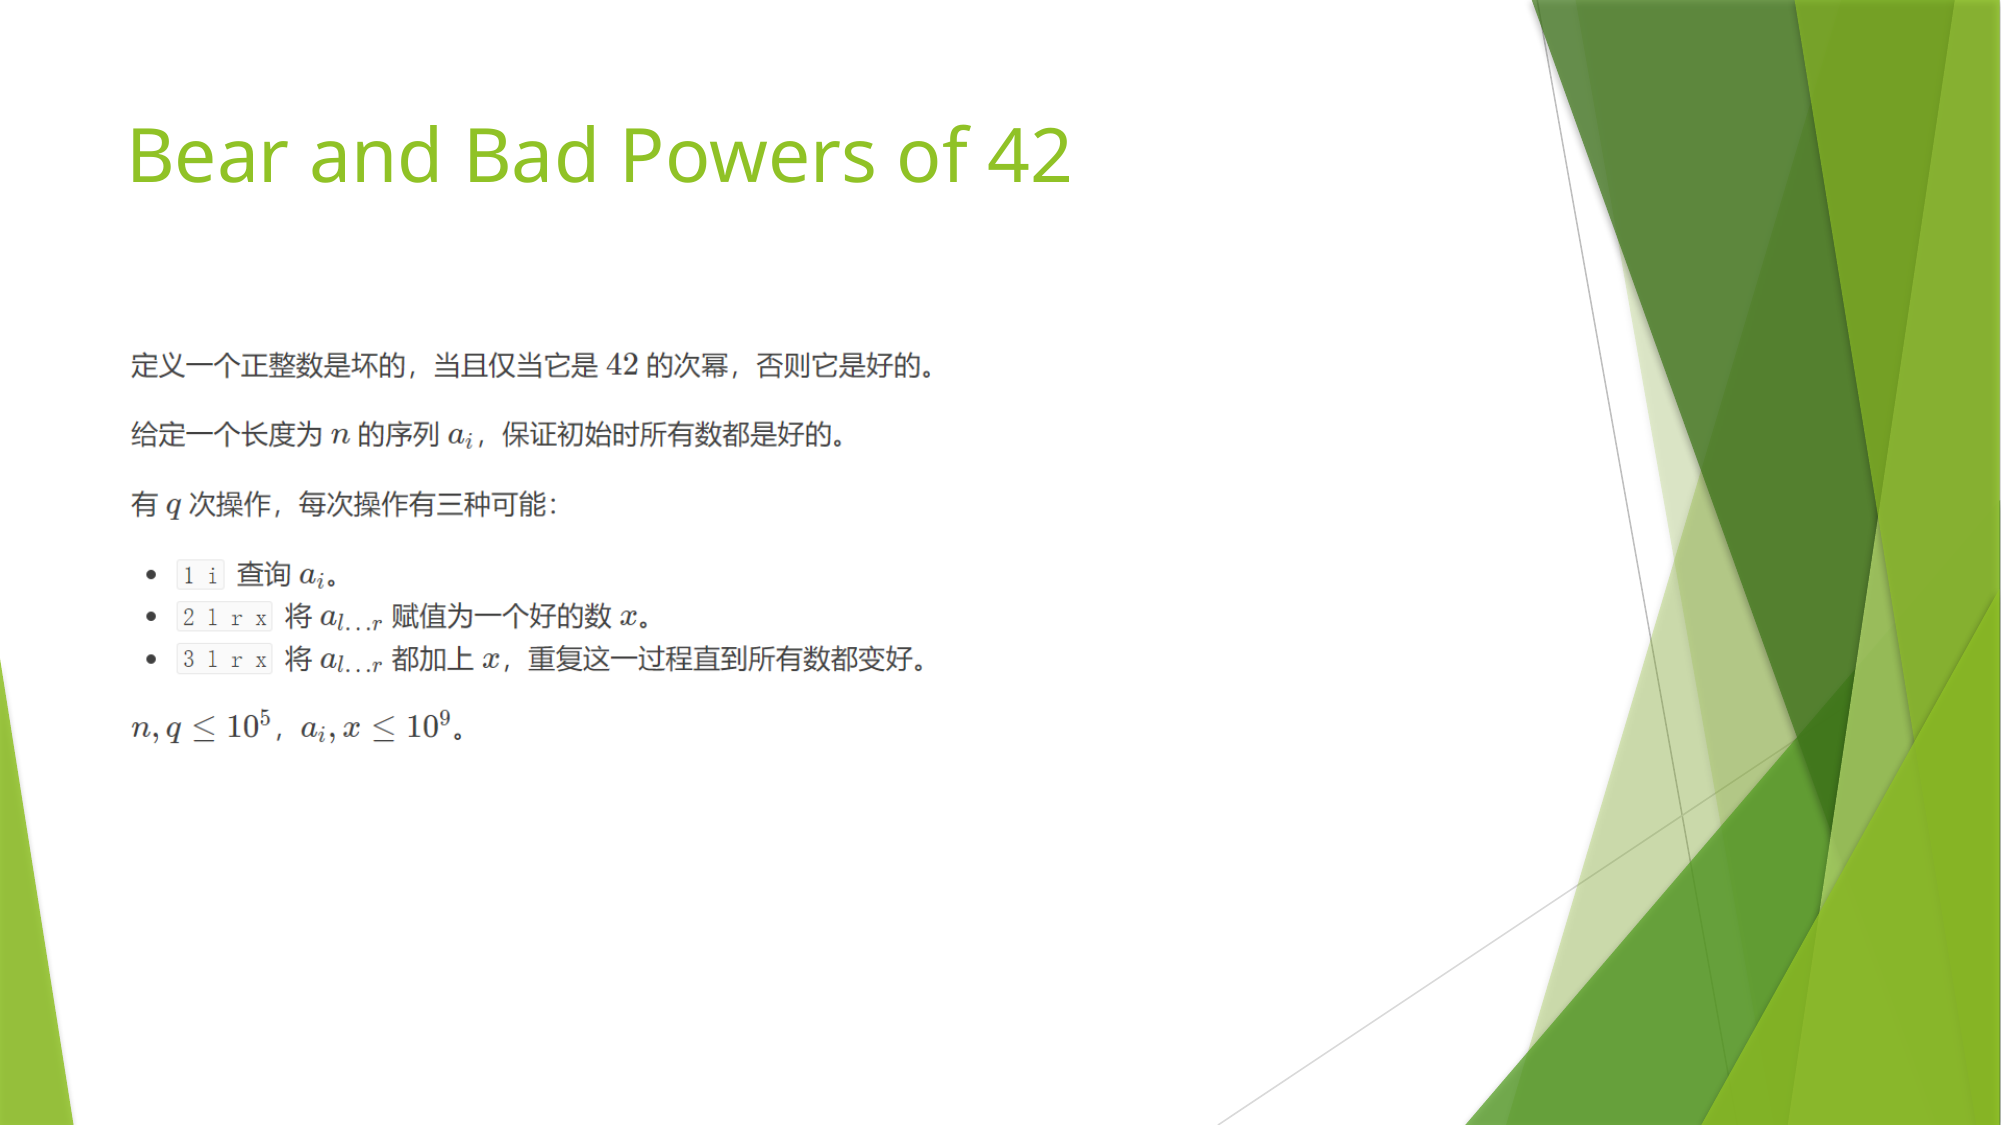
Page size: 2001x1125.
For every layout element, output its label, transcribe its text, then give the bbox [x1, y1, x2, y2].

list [110, 337, 1330, 764]
title Bear and Bad Powers of 42 [111, 99, 1522, 317]
